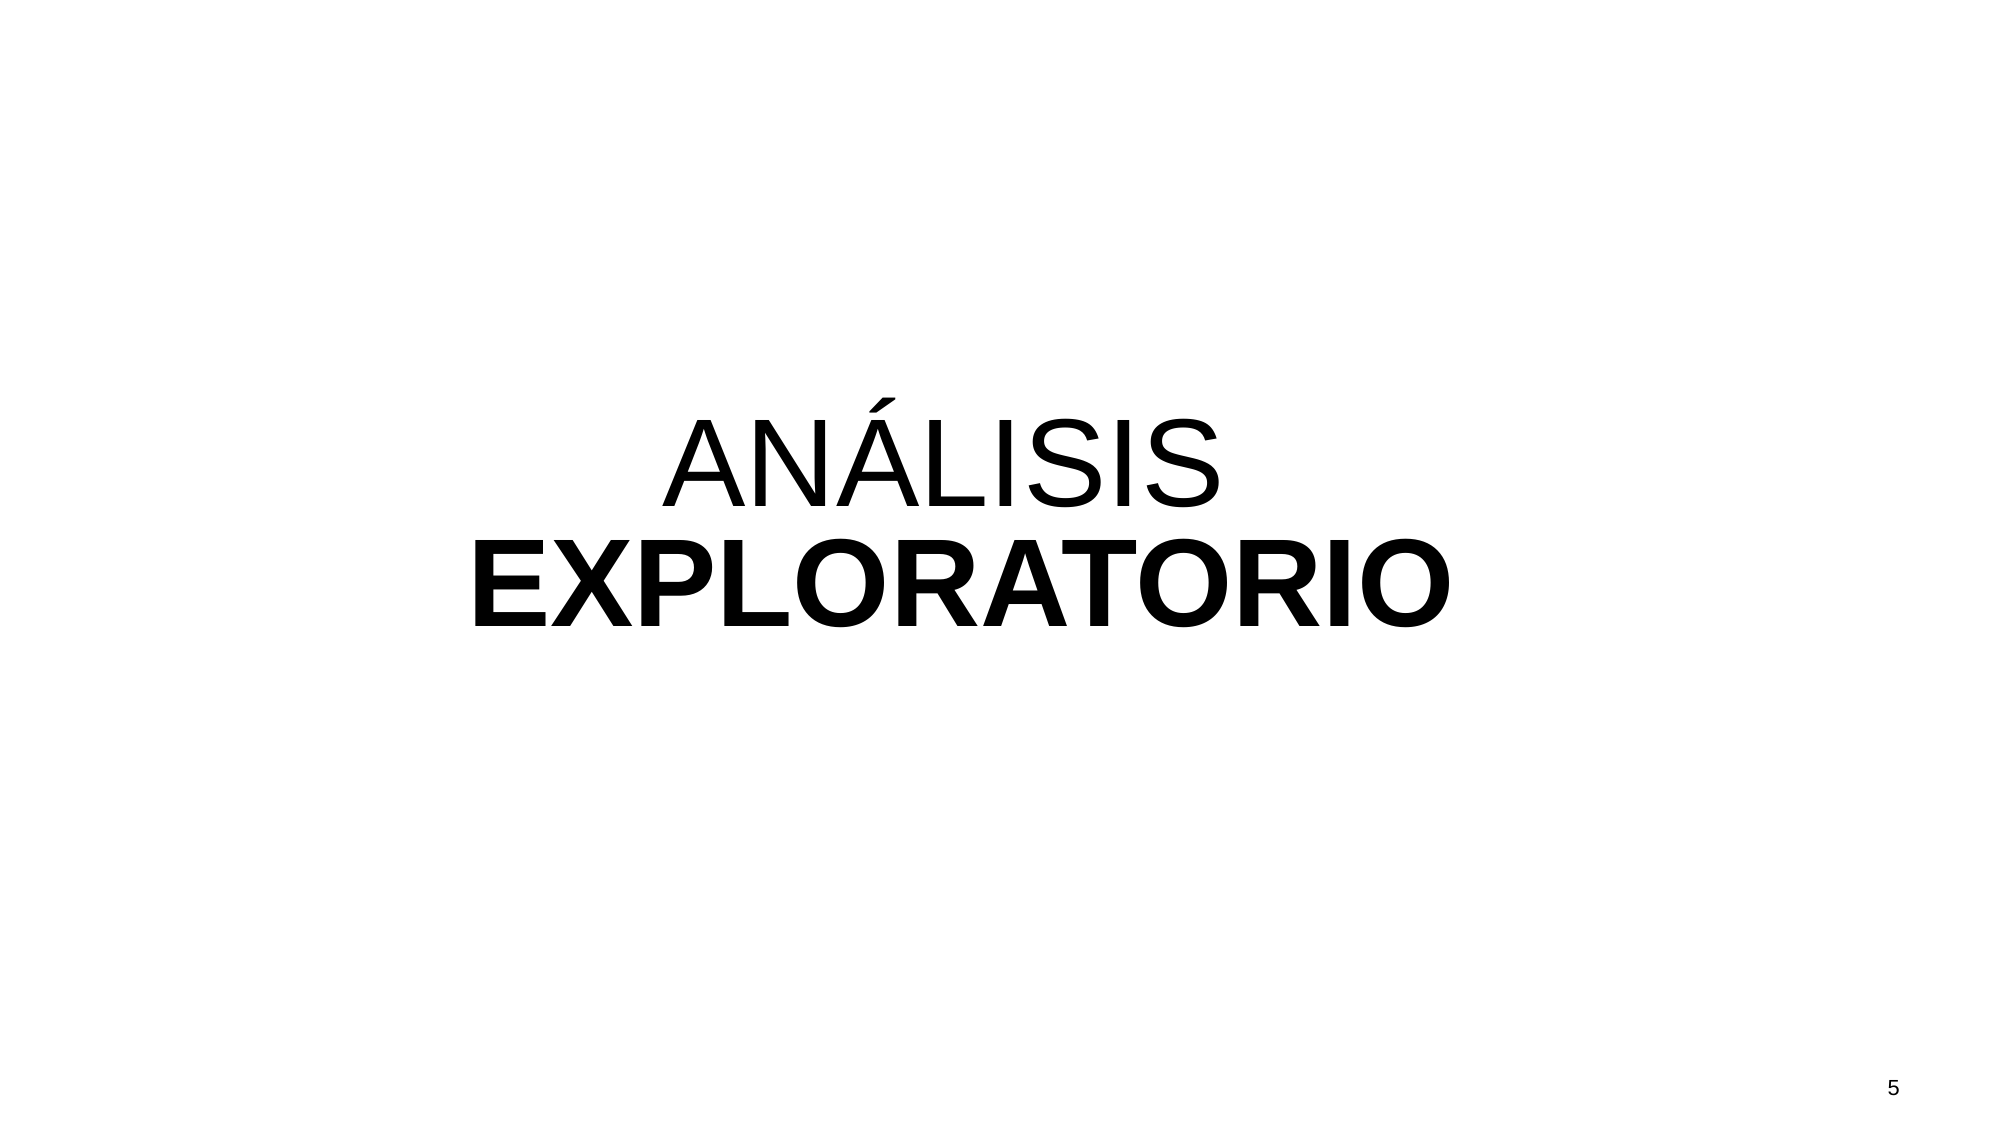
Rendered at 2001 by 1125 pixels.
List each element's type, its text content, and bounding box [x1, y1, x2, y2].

text_box ANÁLISIS EXPLORATORIO [70, 410, 1852, 652]
text_box 5 [1887, 1069, 2000, 1104]
